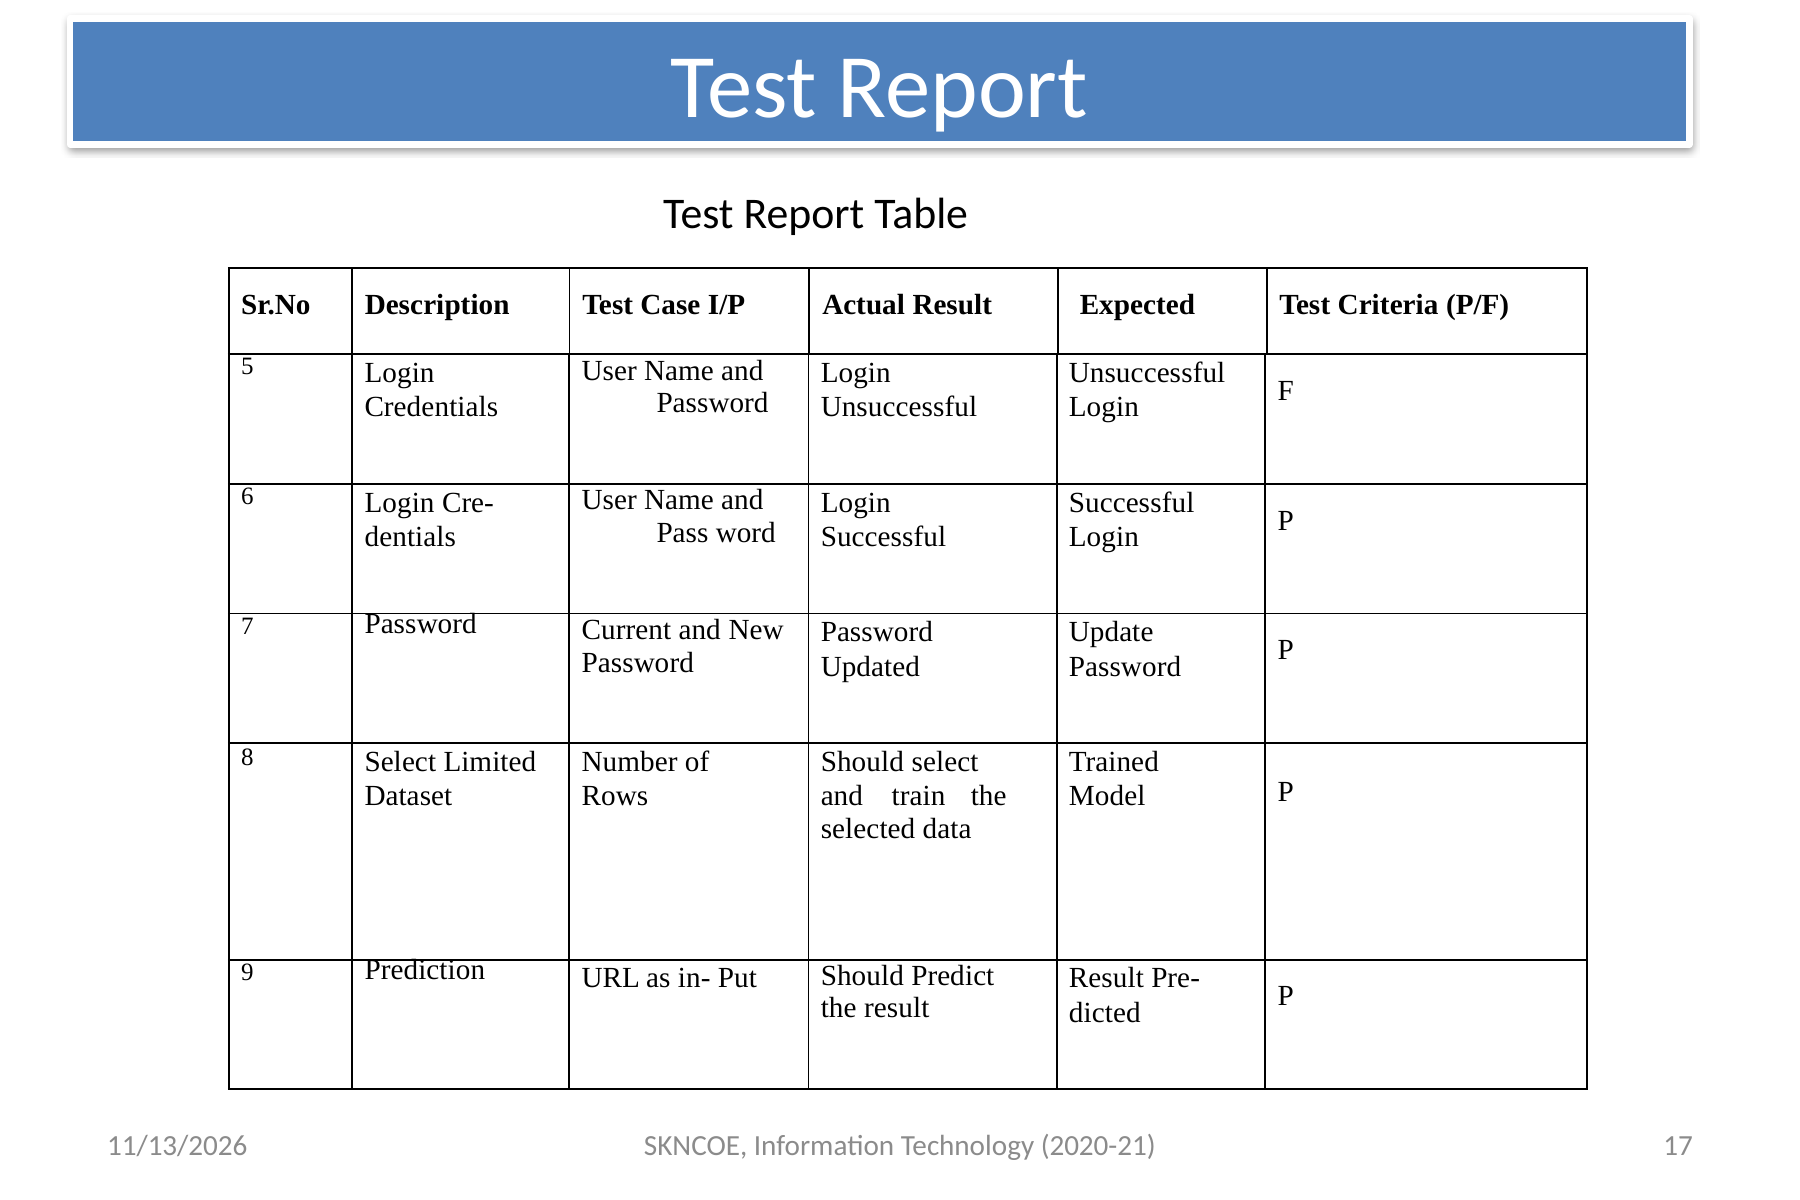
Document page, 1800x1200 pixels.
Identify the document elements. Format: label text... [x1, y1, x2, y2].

table_header 5 [230, 355, 351, 483]
table_header Sr.No [230, 269, 351, 353]
table_cell P [1266, 614, 1586, 742]
table_cell Update Password [1058, 614, 1264, 742]
table_header User Name and Password [570, 355, 808, 483]
table_cell 9 [230, 961, 351, 1088]
text_box Test Report Table [648, 177, 1049, 245]
table_header Expected [1059, 269, 1266, 353]
table_cell Trained Model [1058, 744, 1264, 959]
table_cell Result Pre- dicted [1058, 961, 1264, 1088]
table_cell Number of Rows [570, 744, 808, 959]
table_cell Should Predict the result [809, 961, 1056, 1088]
table_cell P [1266, 744, 1586, 959]
footer SKNCOE, Information Technology (2020-21) [615, 1112, 1185, 1177]
table_cell 7 [230, 614, 351, 742]
slide_number 17 [1290, 1112, 1710, 1177]
table_header Unsuccessful Login [1058, 355, 1264, 483]
table_cell Successful Login [1058, 485, 1264, 613]
table_cell 6 [230, 485, 351, 613]
table_header Login Unsuccessful [809, 355, 1056, 483]
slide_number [90, 1112, 510, 1177]
table_cell User Name and Pass word [570, 485, 808, 613]
table_header F [1266, 355, 1586, 483]
table_cell URL as in- Put [570, 961, 808, 1088]
table_cell Current and New Password [570, 614, 808, 742]
table_cell Login Cre- dentials [353, 485, 568, 613]
table_header Login Credentials [353, 355, 568, 483]
table_cell Password [353, 614, 568, 742]
table_cell Prediction [353, 961, 568, 1088]
table_header Test Criteria (P/F) [1268, 269, 1586, 353]
table_cell Password Updated [809, 614, 1056, 742]
table_cell Select Limited Dataset [353, 744, 568, 959]
table_cell P [1266, 961, 1586, 1088]
table_cell P [1266, 485, 1586, 613]
table_cell 8 [230, 744, 351, 959]
table_header Test Case I/P [570, 269, 808, 353]
table_header Actual Result [810, 269, 1057, 353]
table_cell Should select and train the selected data [809, 744, 1056, 959]
table_cell Login Successful [809, 485, 1056, 613]
title Test Report [67, 15, 1693, 148]
table_header Description [353, 269, 569, 353]
